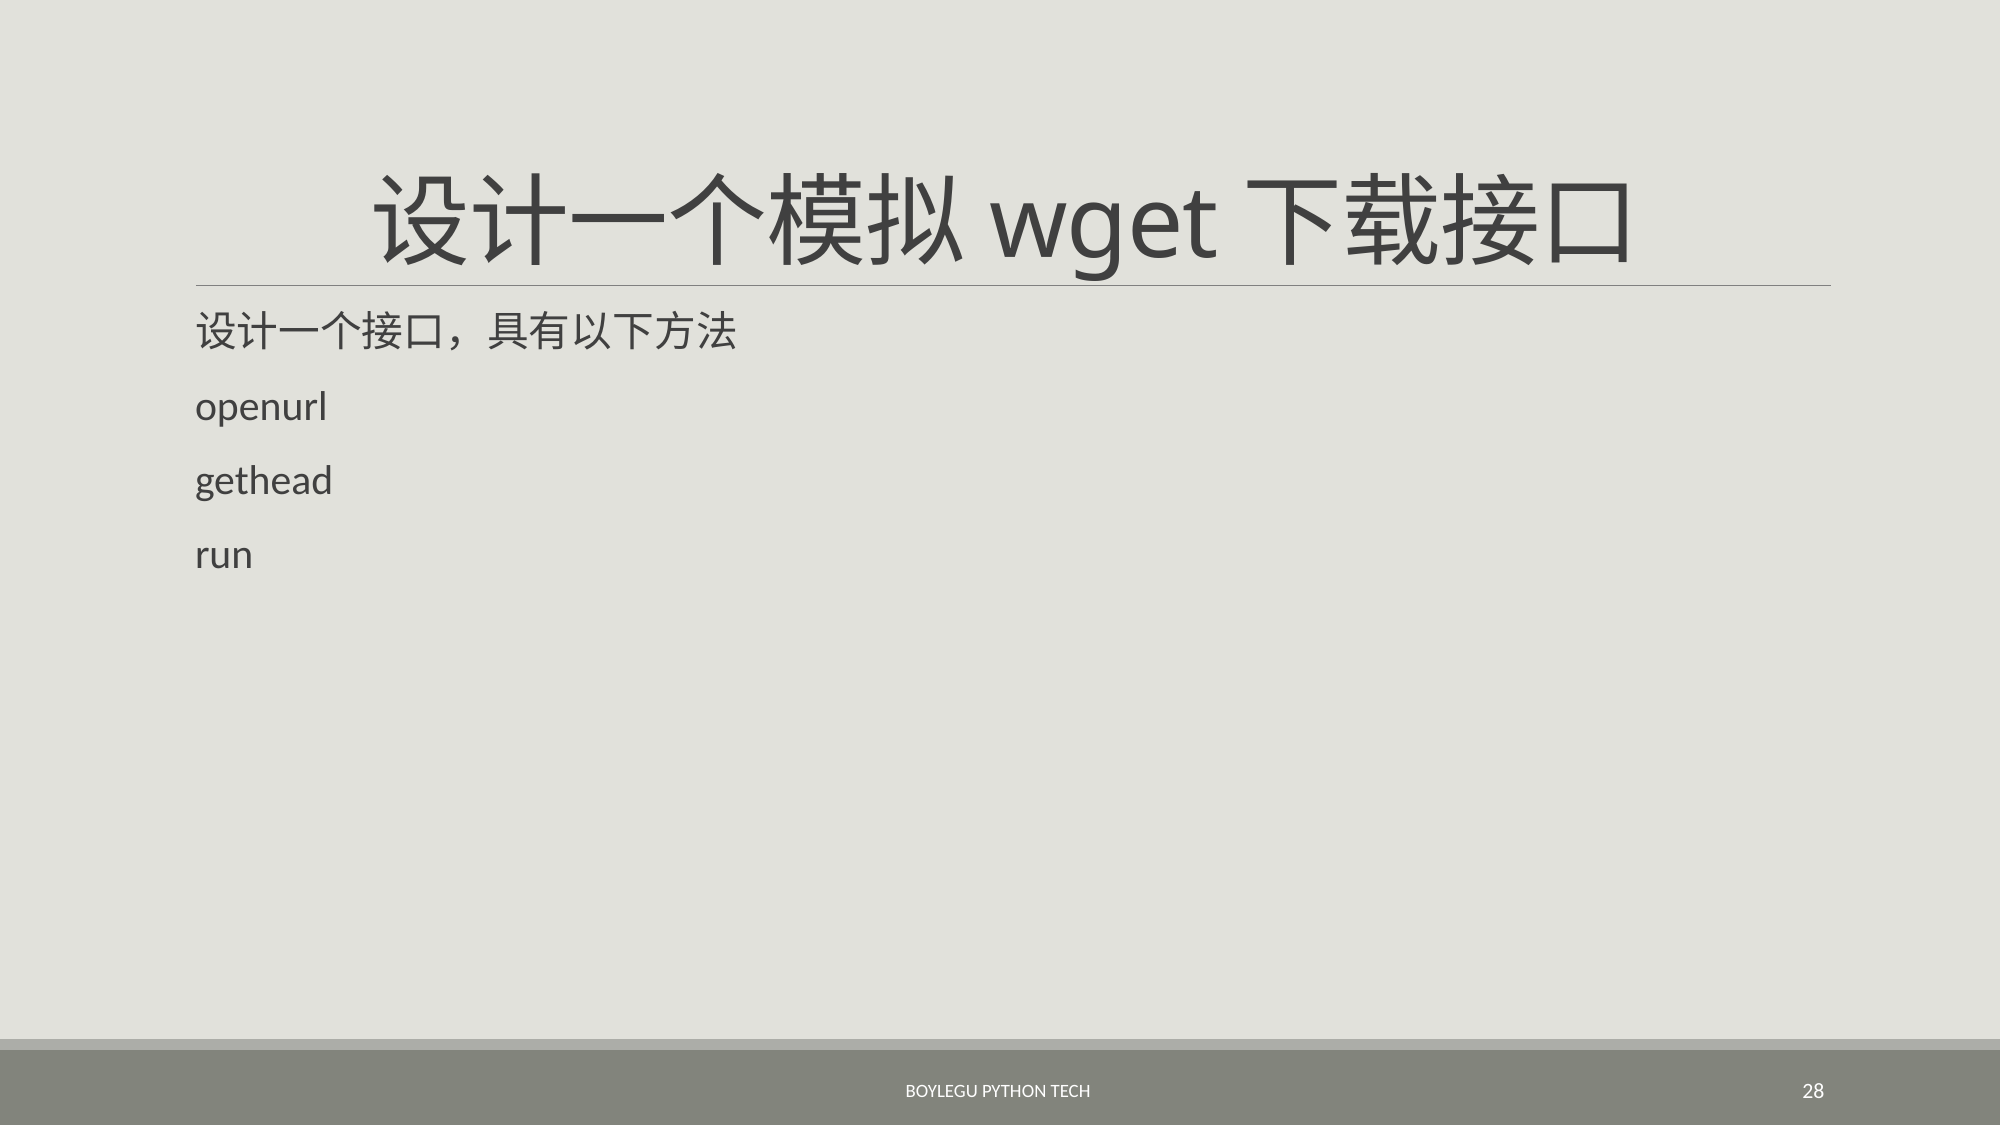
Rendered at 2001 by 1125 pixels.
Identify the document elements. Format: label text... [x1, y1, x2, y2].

list 设计一个接口，具有以下方法 openurl gethead run [180, 302, 1830, 963]
slide_number 28 [1624, 1059, 1840, 1120]
title 设计一个模拟wget下载接口 [180, 47, 1830, 285]
footer BoyleGu Python Tech [604, 1059, 1396, 1120]
